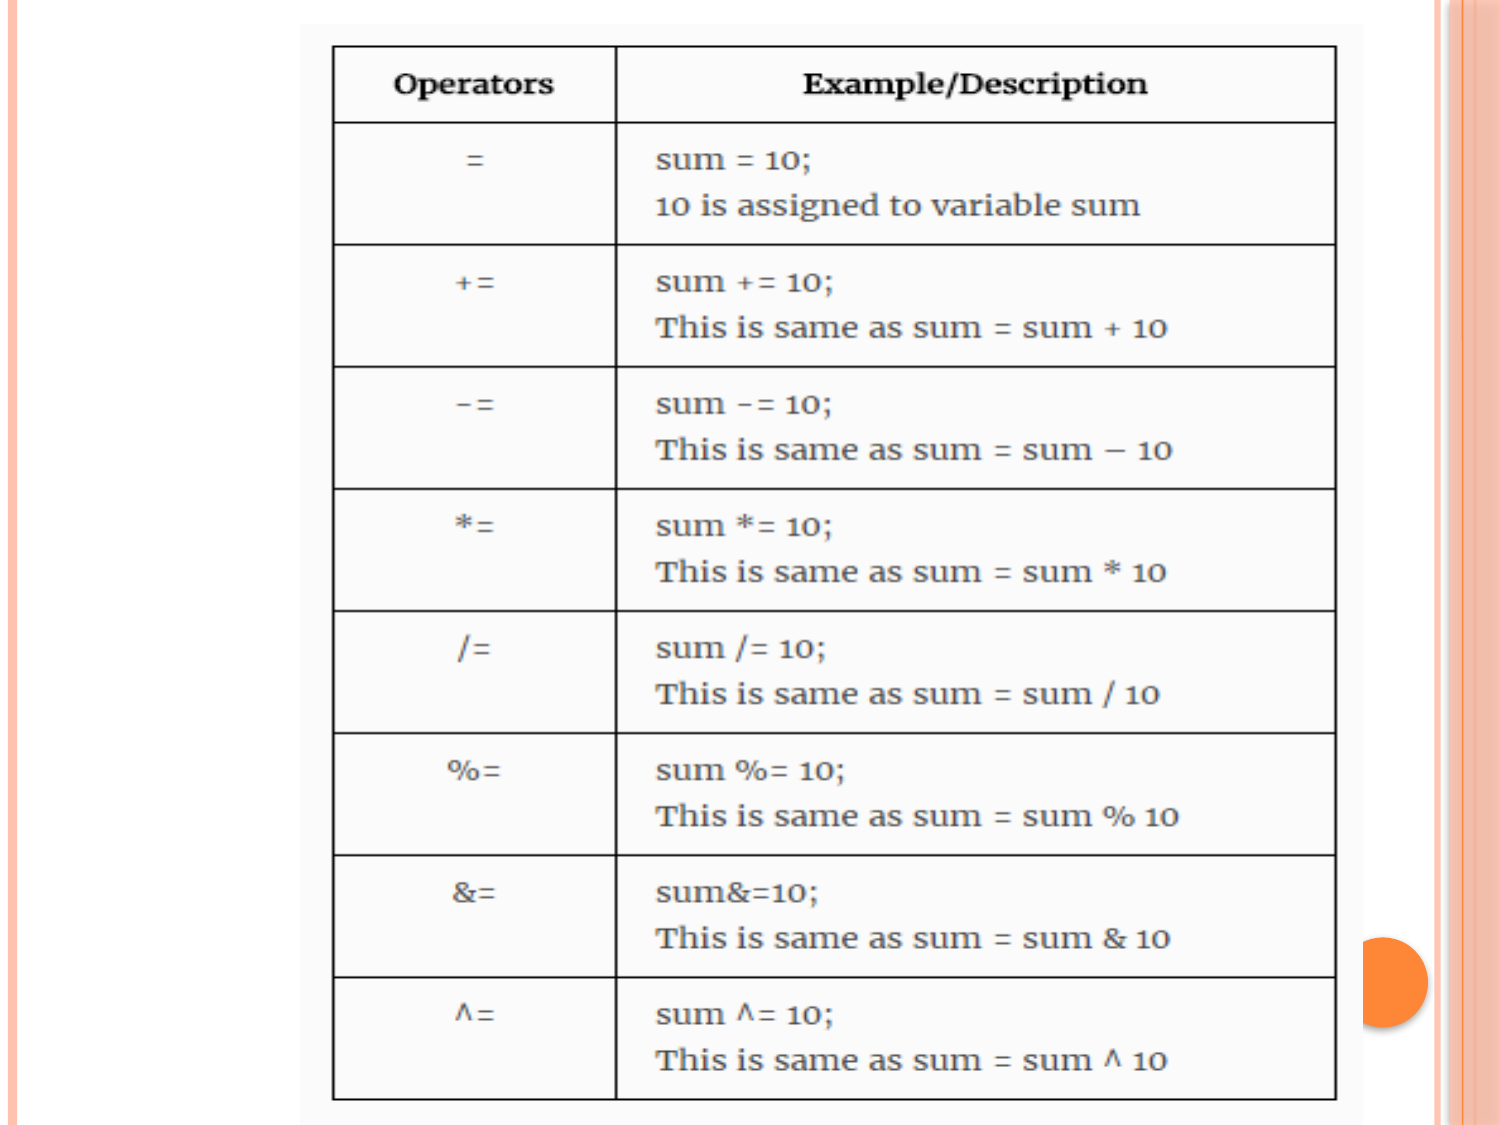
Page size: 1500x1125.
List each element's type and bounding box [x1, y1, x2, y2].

picture [299, 24, 1363, 1125]
